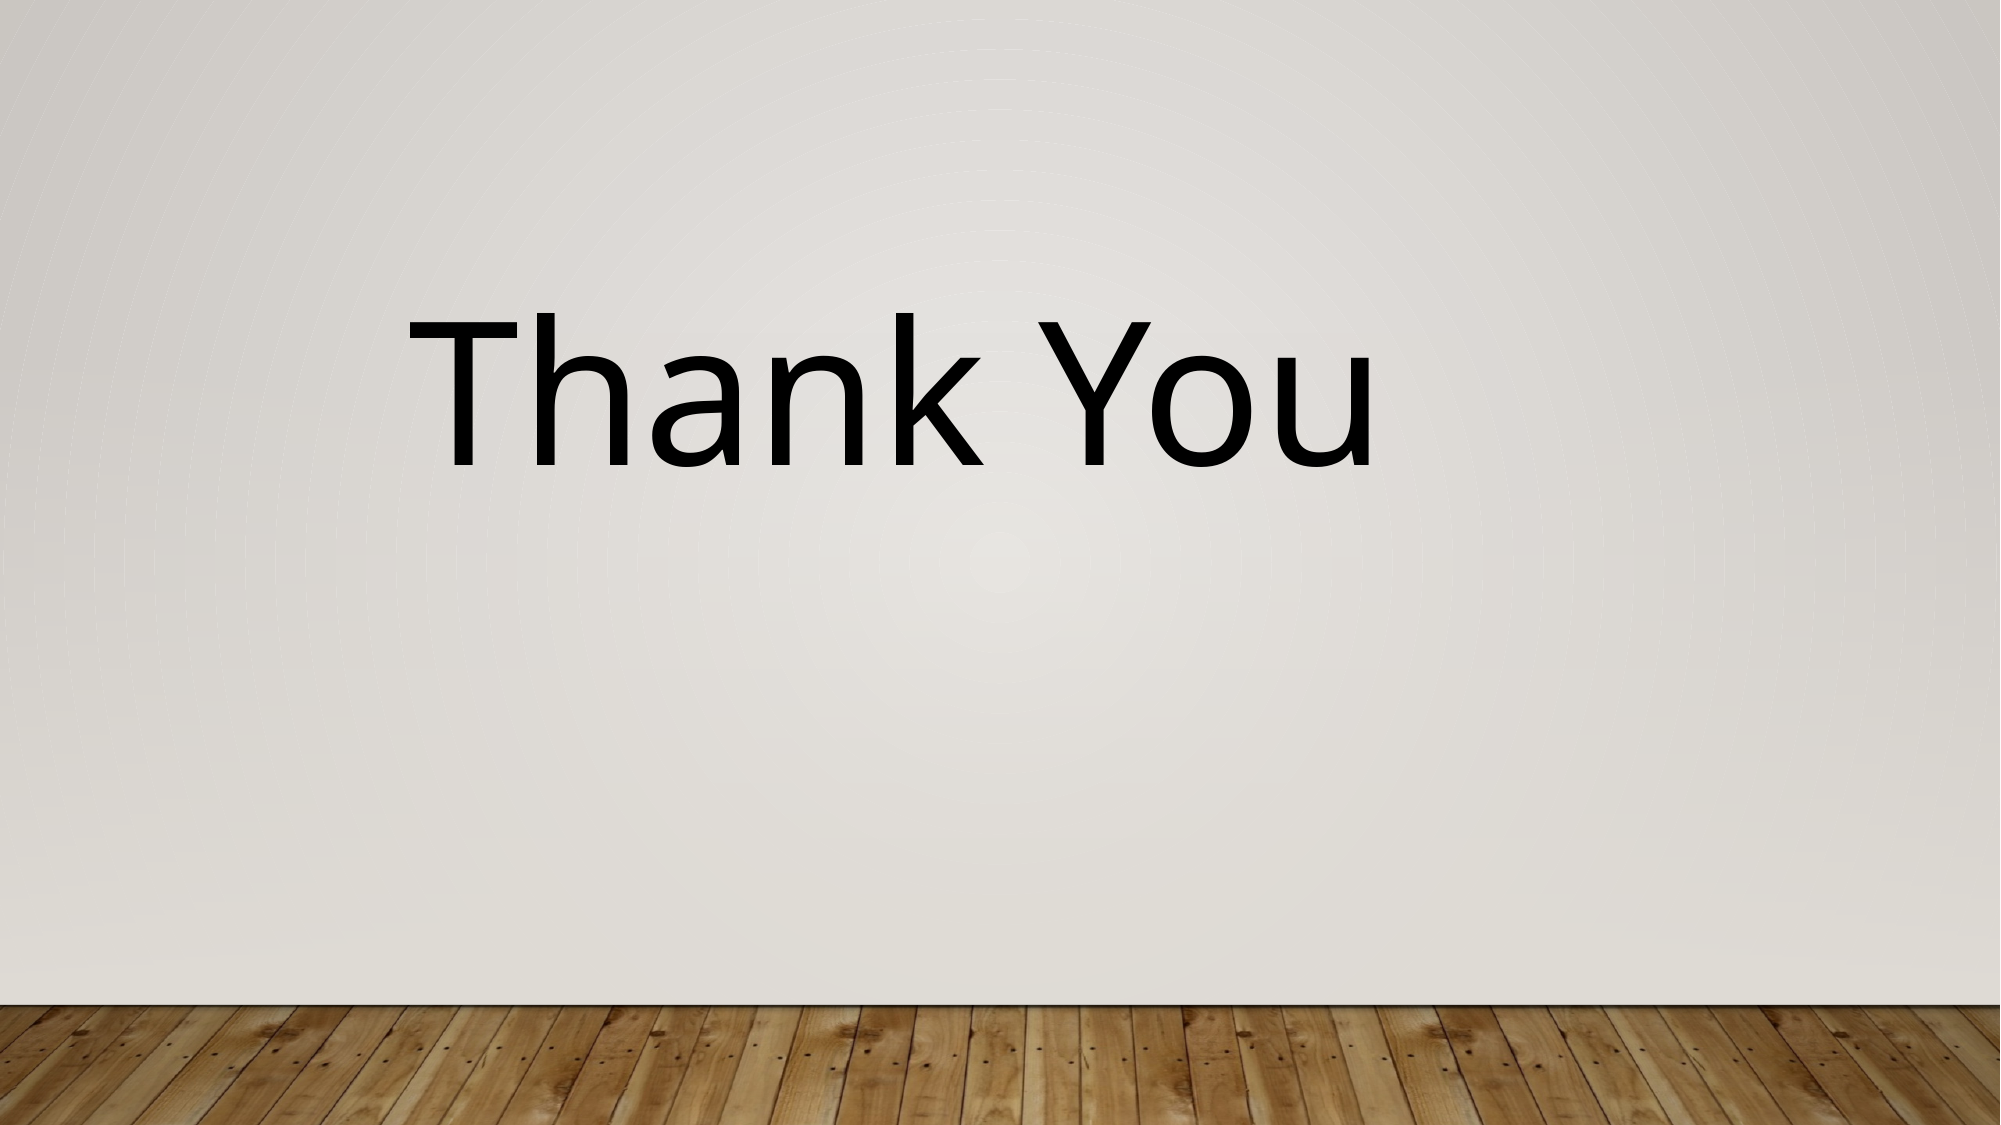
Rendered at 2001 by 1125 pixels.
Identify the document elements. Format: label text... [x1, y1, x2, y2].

picture [0, 1005, 2000, 1125]
text_box Thank You [394, 258, 1602, 513]
